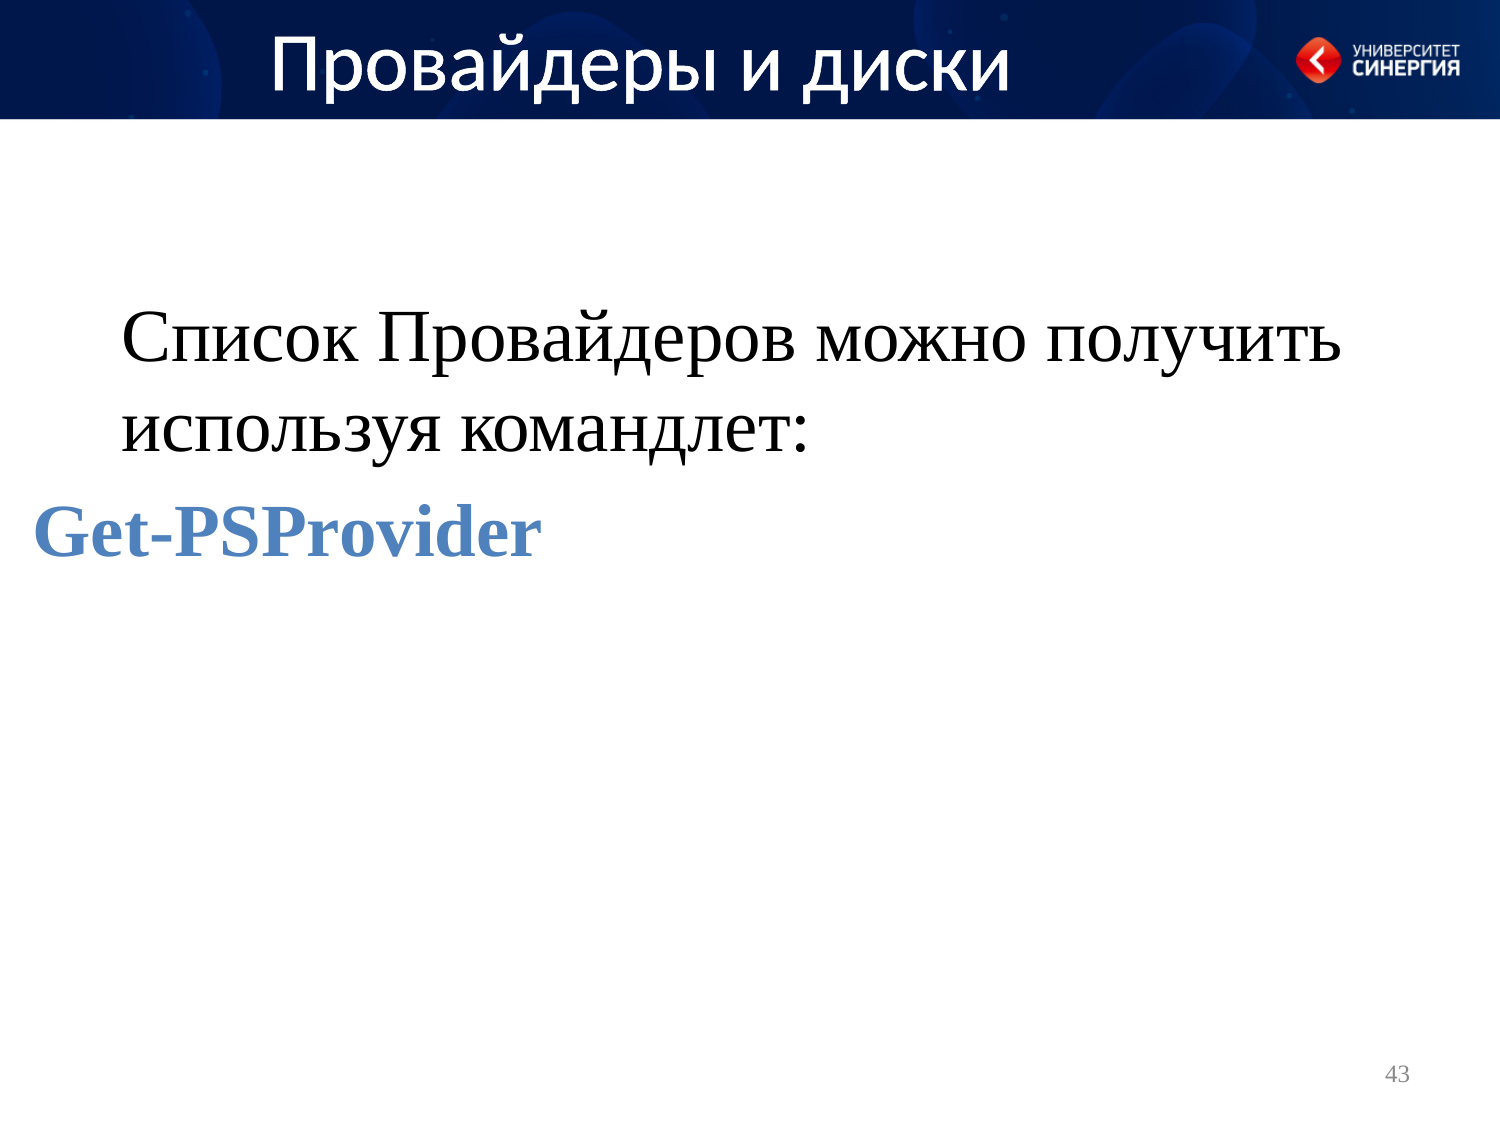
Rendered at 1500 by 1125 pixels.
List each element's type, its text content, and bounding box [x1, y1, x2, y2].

picture [0, 0, 1500, 1125]
slide_number 43 [1074, 1042, 1426, 1103]
text_box Провайдеры и диски [0, 0, 1282, 114]
list Список Провайдеров можно получить используя командлет: Get-PSProvider [17, 278, 1500, 1095]
